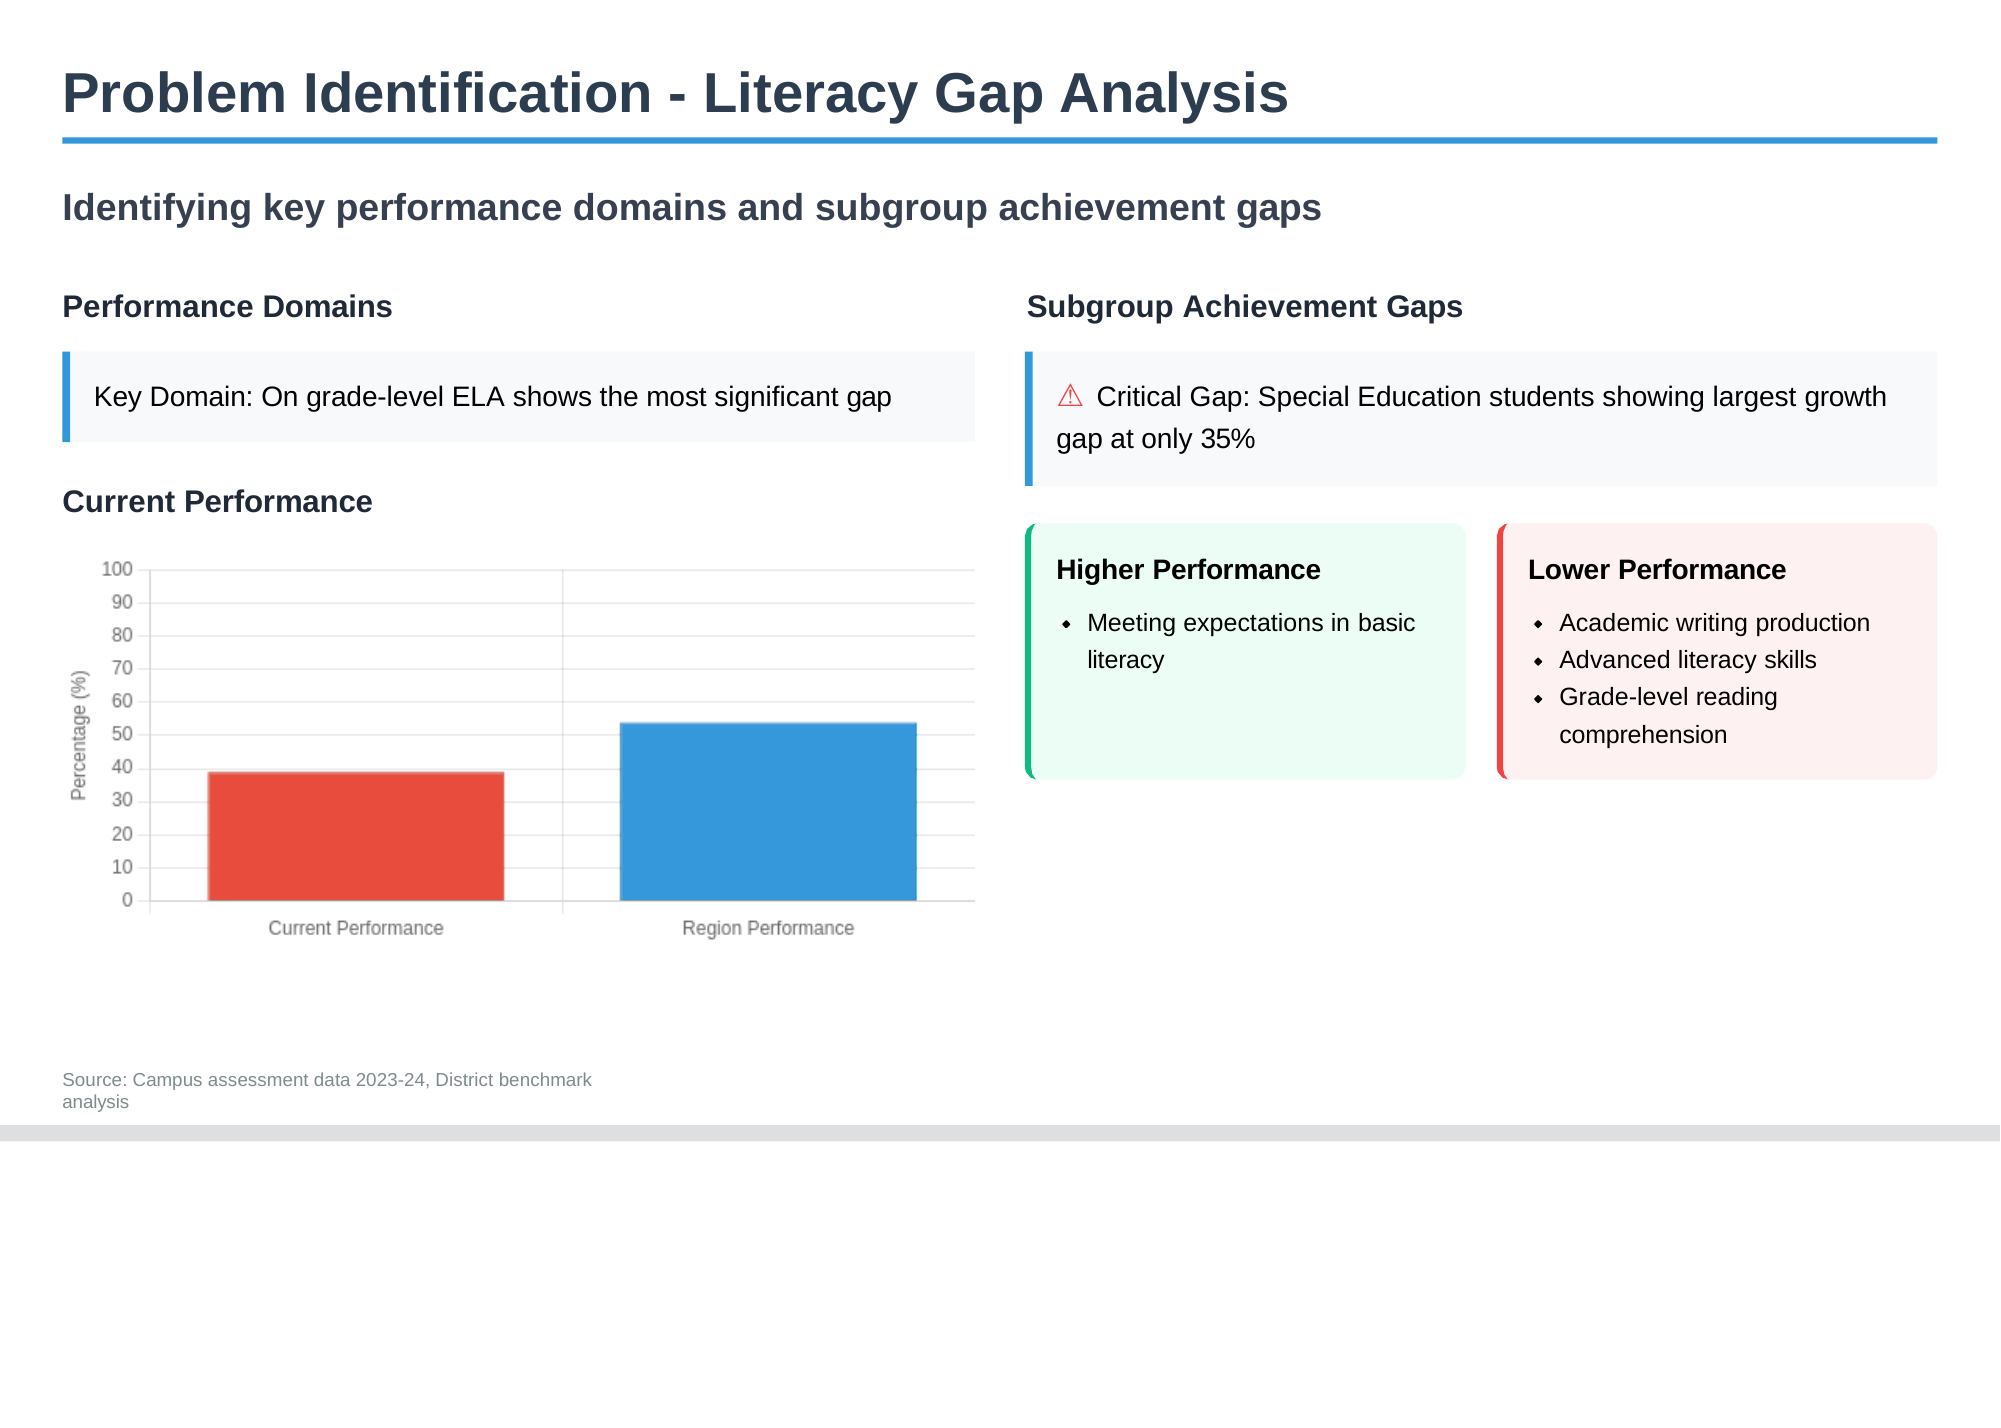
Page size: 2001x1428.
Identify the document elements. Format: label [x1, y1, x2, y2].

text_box [1024, 523, 1466, 780]
text_box [0, 0, 2000, 1142]
text_box [62, 351, 1938, 946]
text_box [1496, 523, 1938, 780]
